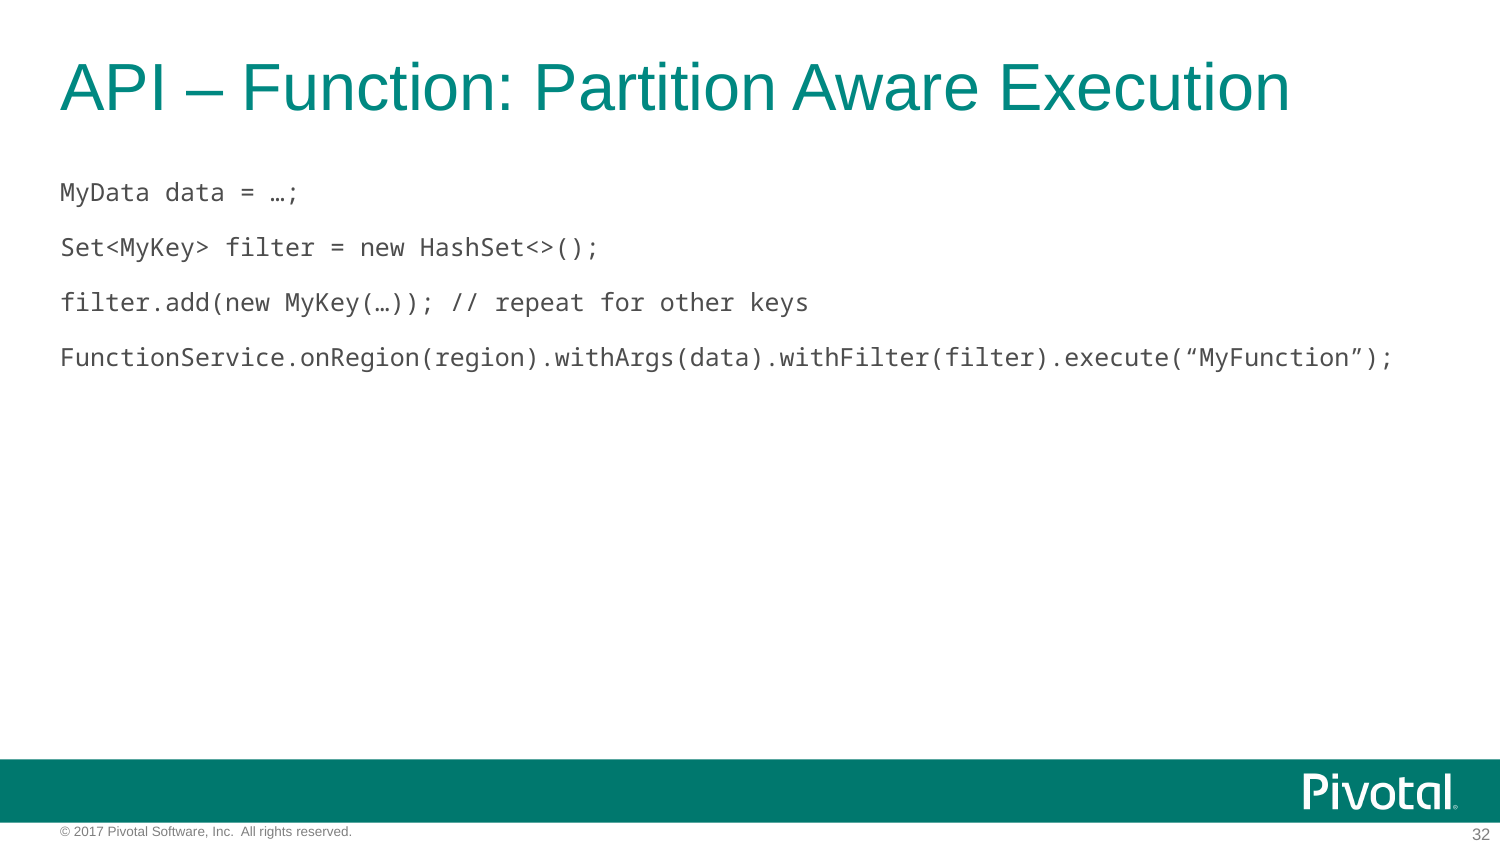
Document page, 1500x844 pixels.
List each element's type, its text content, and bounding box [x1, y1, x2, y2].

picture [1290, 768, 1463, 815]
list MyData data = …; Set<MyKey> filter = new HashSet<>(); filter.add(new MyKey(…)); // repeat for other keys FunctionService.onRegion(region).withArgs(data).withFilter(filter).execute(“MyFunction”); [60, 176, 1440, 732]
title API – Function: Partition Aware Execution [60, 53, 1440, 129]
